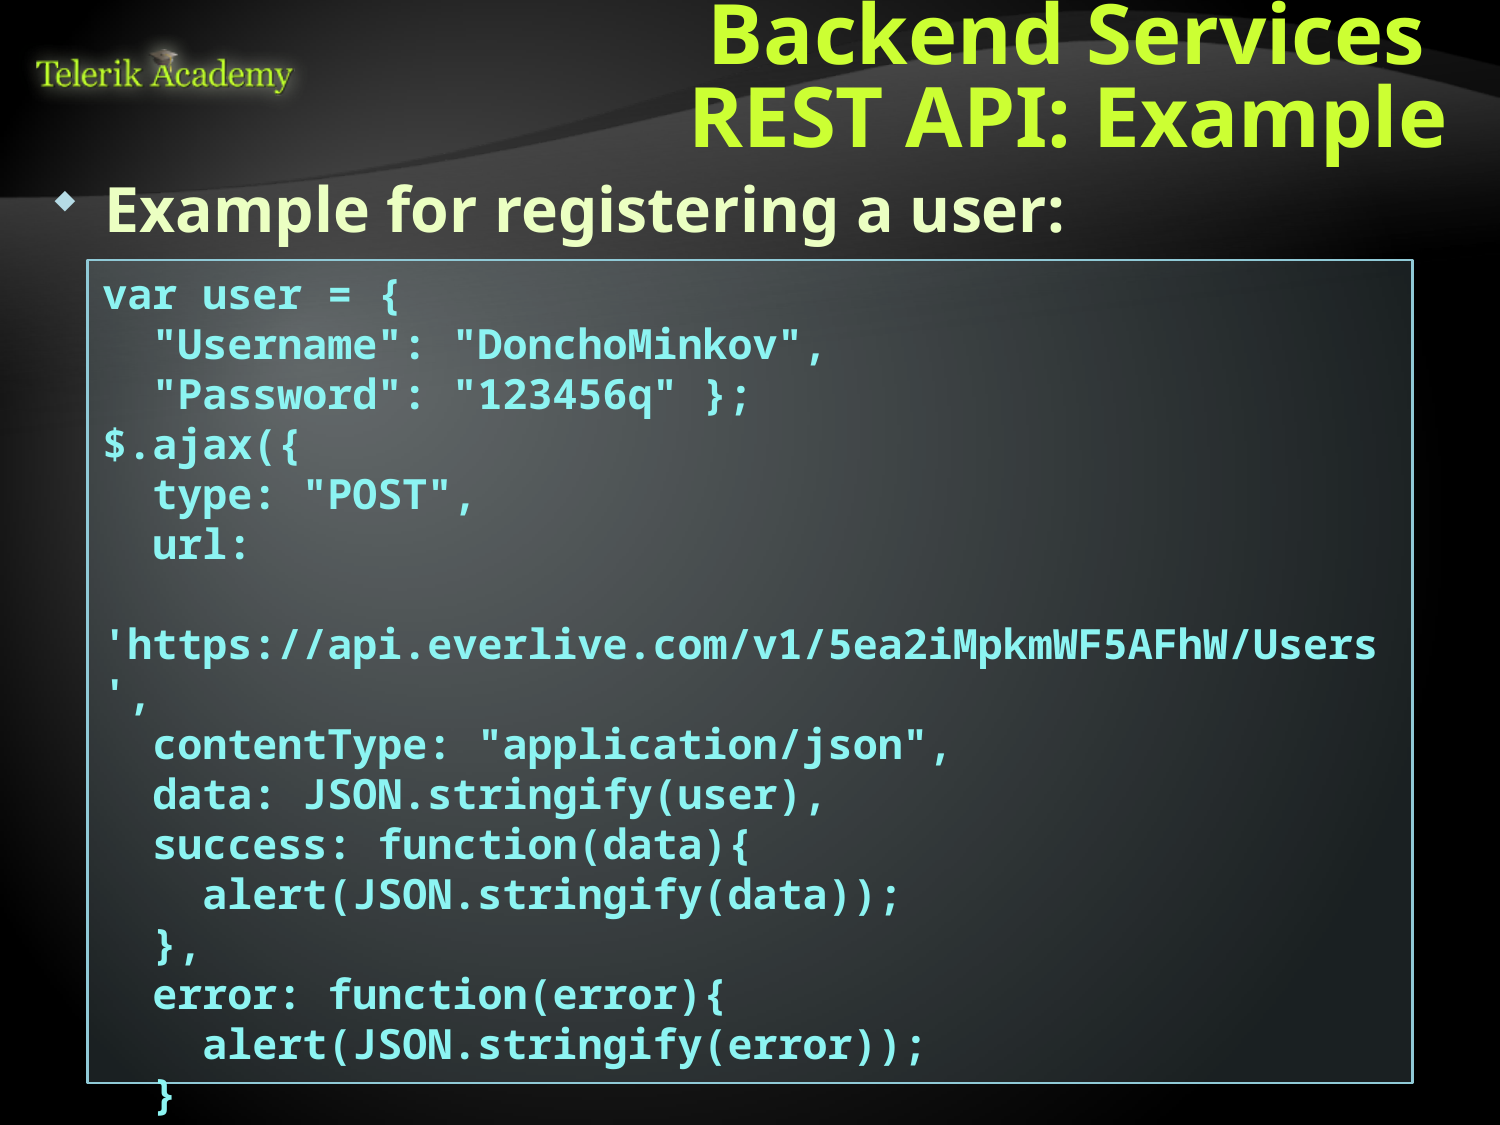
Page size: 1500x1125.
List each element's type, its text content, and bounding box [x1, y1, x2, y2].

picture [0, 0, 1500, 1125]
list Example for registering a user: [37, 162, 1463, 258]
list var user = { "Username": "DonchoMinkov", "Password": "123456q" }; $.ajax({ type: "POST", url: 'https://api.everlive.com/v1/5ea2iMpkmWF5AFhW/Users', contentType: "application/json", data: JSON.stringify(user), success: function(data){ alert(JSON.stringify(data)); }, error: function(error){ alert(JSON.stringify(error)); } }); [86, 259, 1414, 1084]
title Backend Services REST API: Example [300, 12, 1463, 150]
